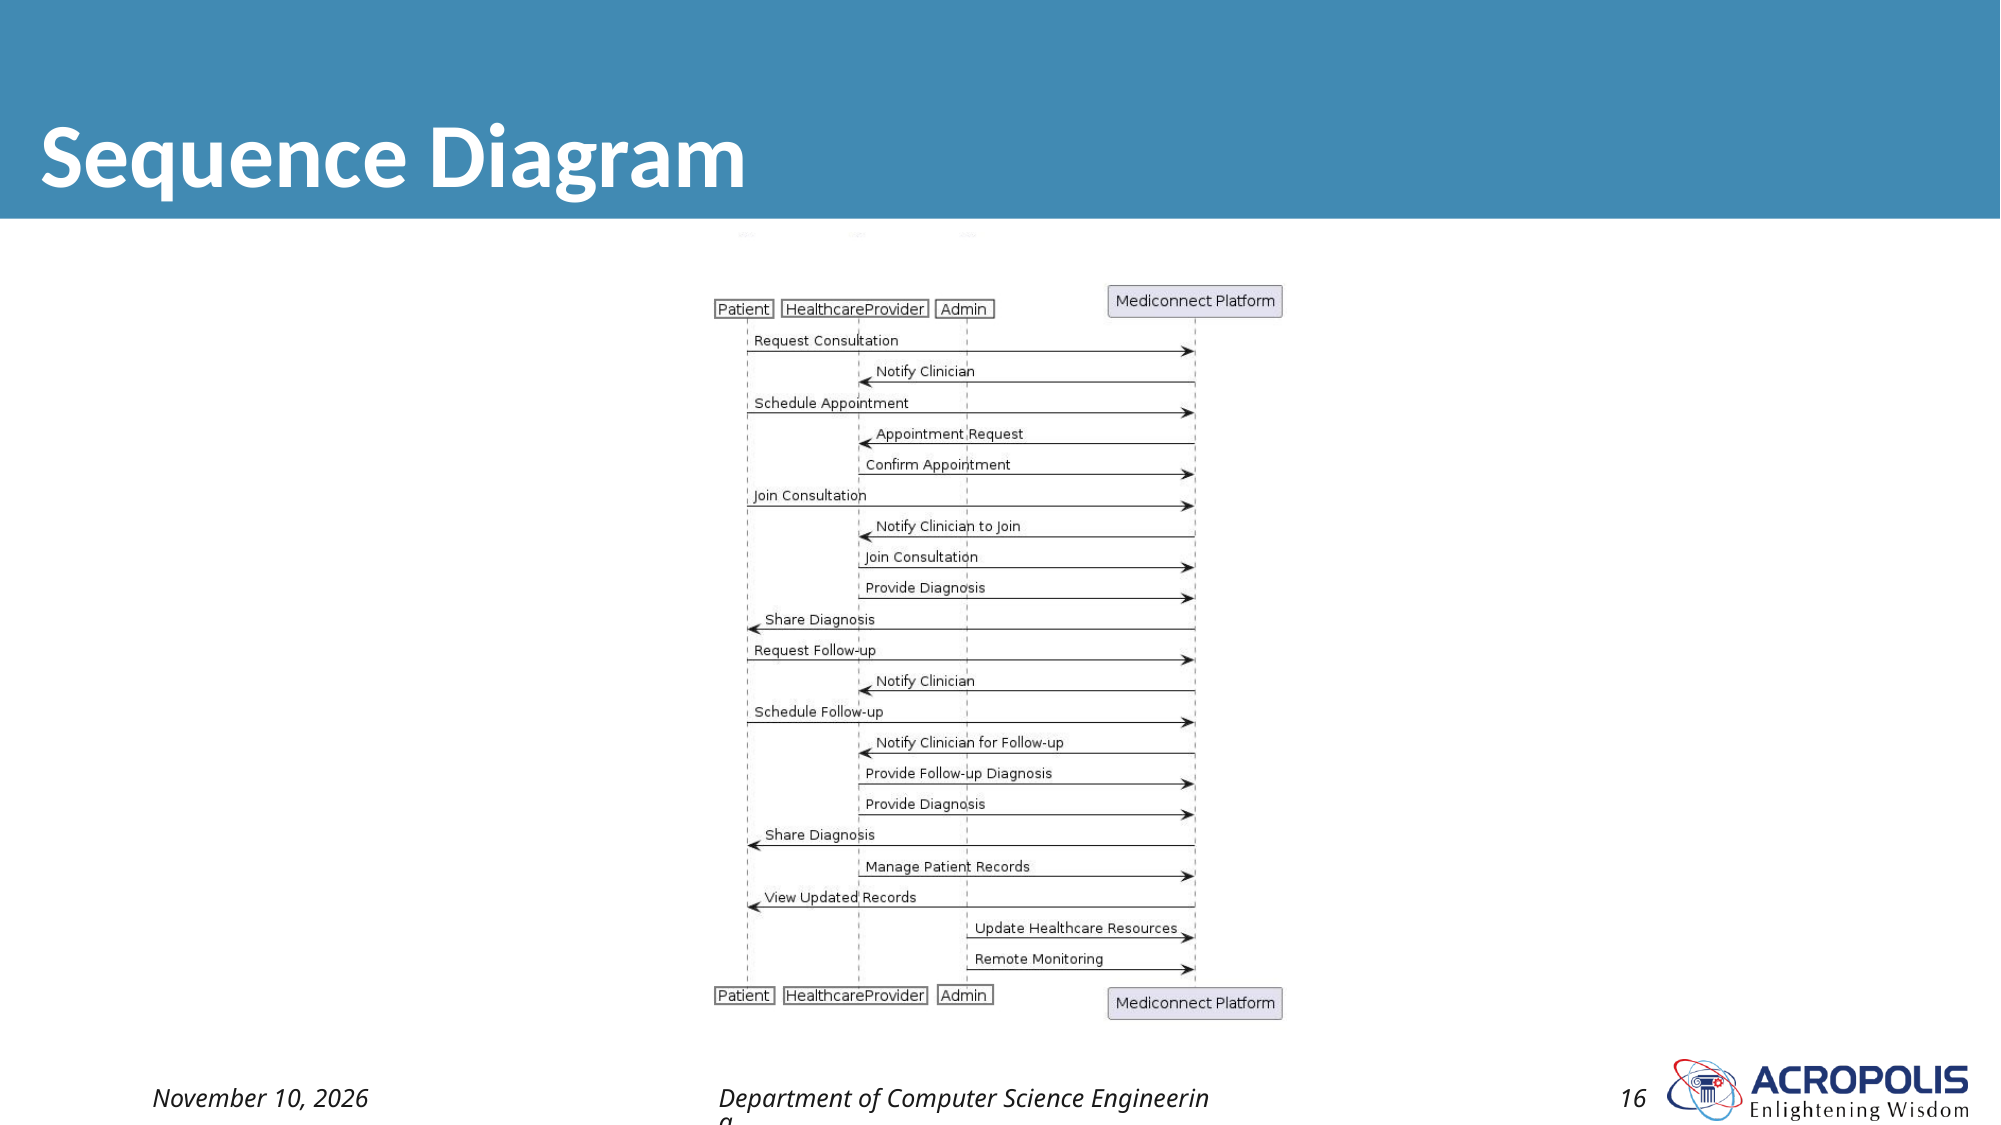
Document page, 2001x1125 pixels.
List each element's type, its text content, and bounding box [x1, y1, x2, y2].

title Sequence Diagram [25, 0, 1974, 214]
picture [1667, 1059, 1968, 1121]
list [713, 232, 1287, 1072]
slide_number 16 [1436, 1076, 1662, 1122]
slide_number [137, 1076, 663, 1122]
footer Department of Computer Science Engineering [703, 1076, 1229, 1122]
